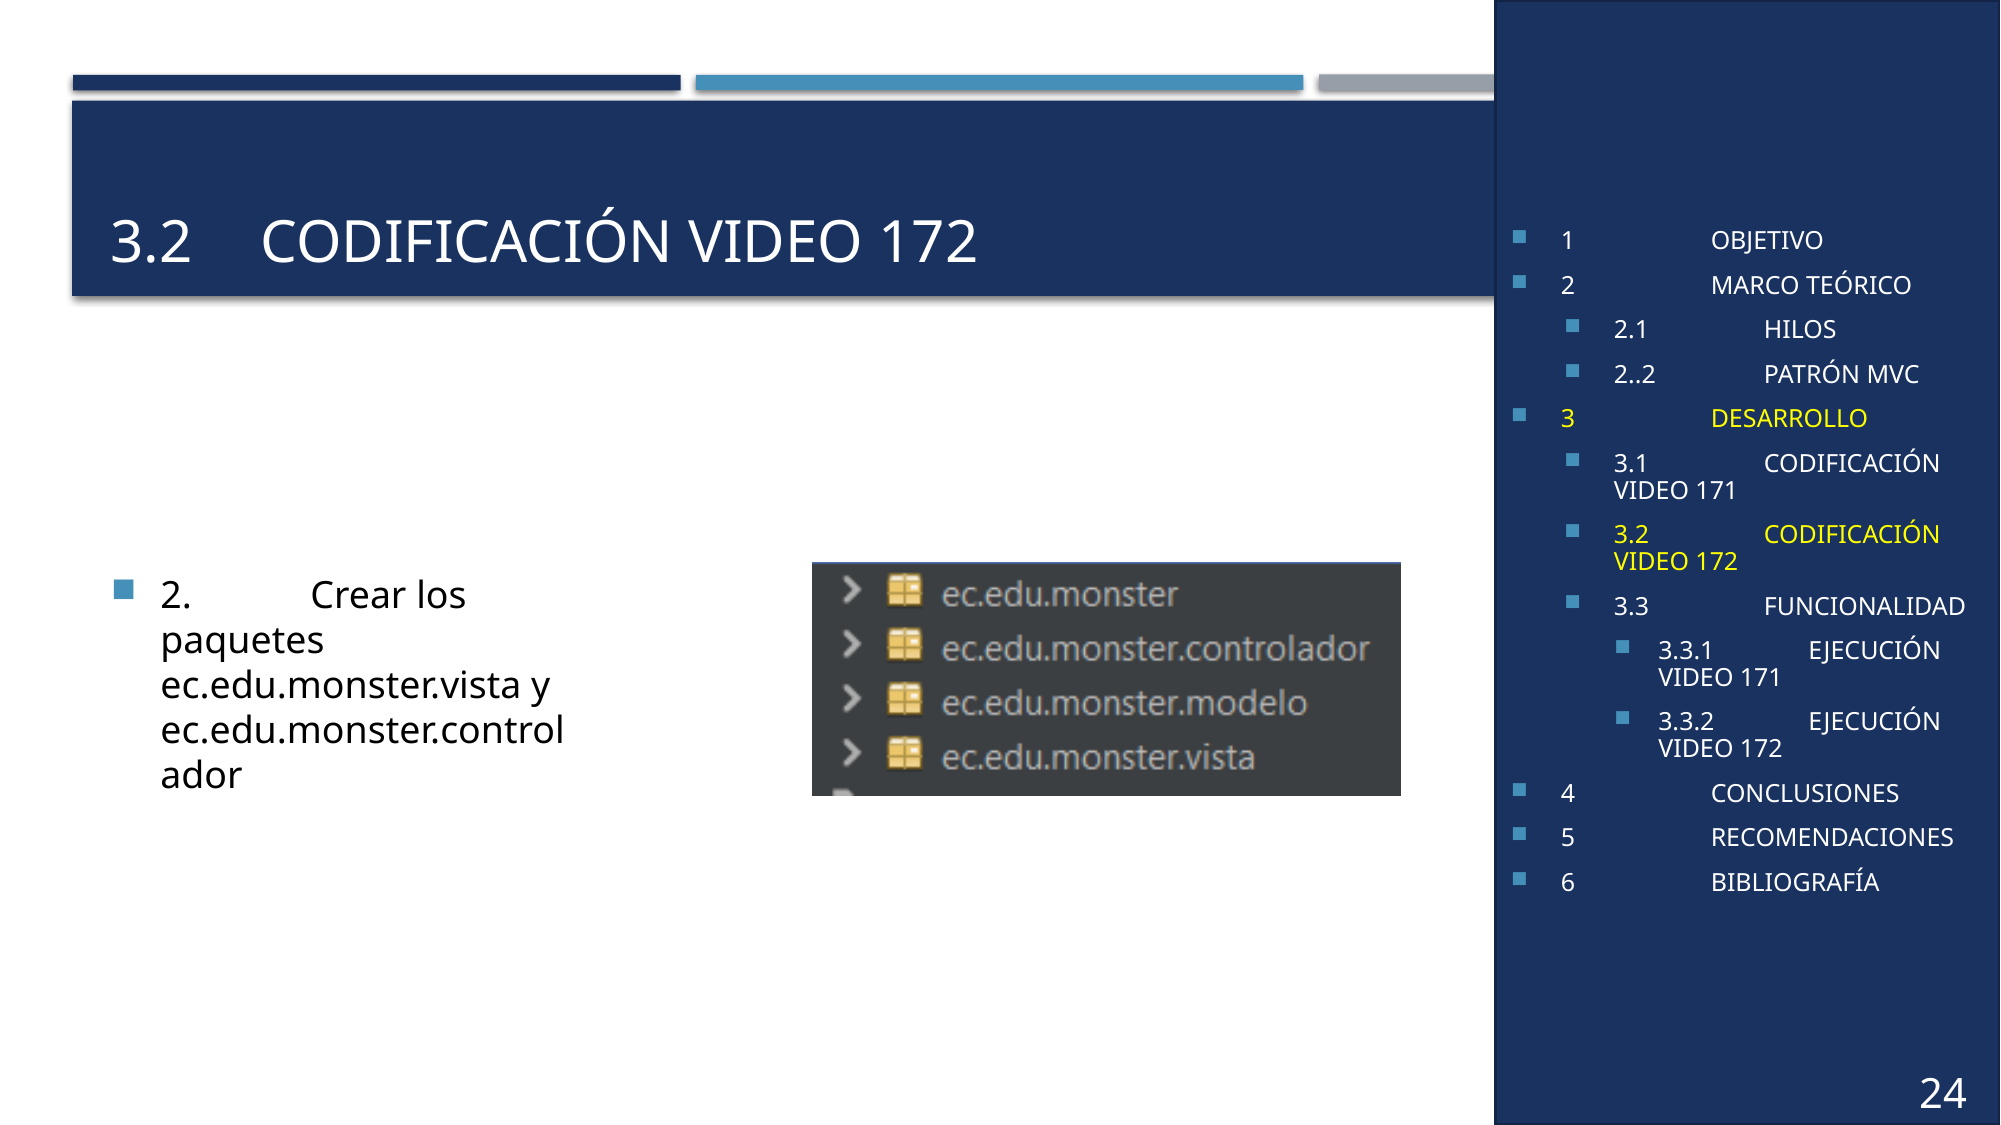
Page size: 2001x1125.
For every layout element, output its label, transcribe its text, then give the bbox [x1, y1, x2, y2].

text_box 1 OBJETIVO 2 MARCO TEÓRICO 2.1 HILOS 2..2 PATRÓN MVC 3 DESARROLLO 3.1 CODIFICACIÓN VIDEO 171 3.2 CODIFICACIÓN VIDEO 172 3.3 FUNCIONALIDAD 3.3.1 EJECUCIÓN VIDEO 171 3.3.2 EJECUCIÓN VIDEO 172 4 CONCLUSIONES 5 RECOMENDACIONES 6 BIBLIOGRAFÍA [1494, 0, 2000, 1125]
text_box 24 [1904, 1059, 2000, 1125]
picture [812, 561, 1401, 797]
list 2. Crear los paquetes ec.edu.monster.vista y ec.edu.monster.controlador [95, 357, 600, 1010]
title 3.2 CODIFICACIón VIDEO 172 [95, 115, 1494, 282]
